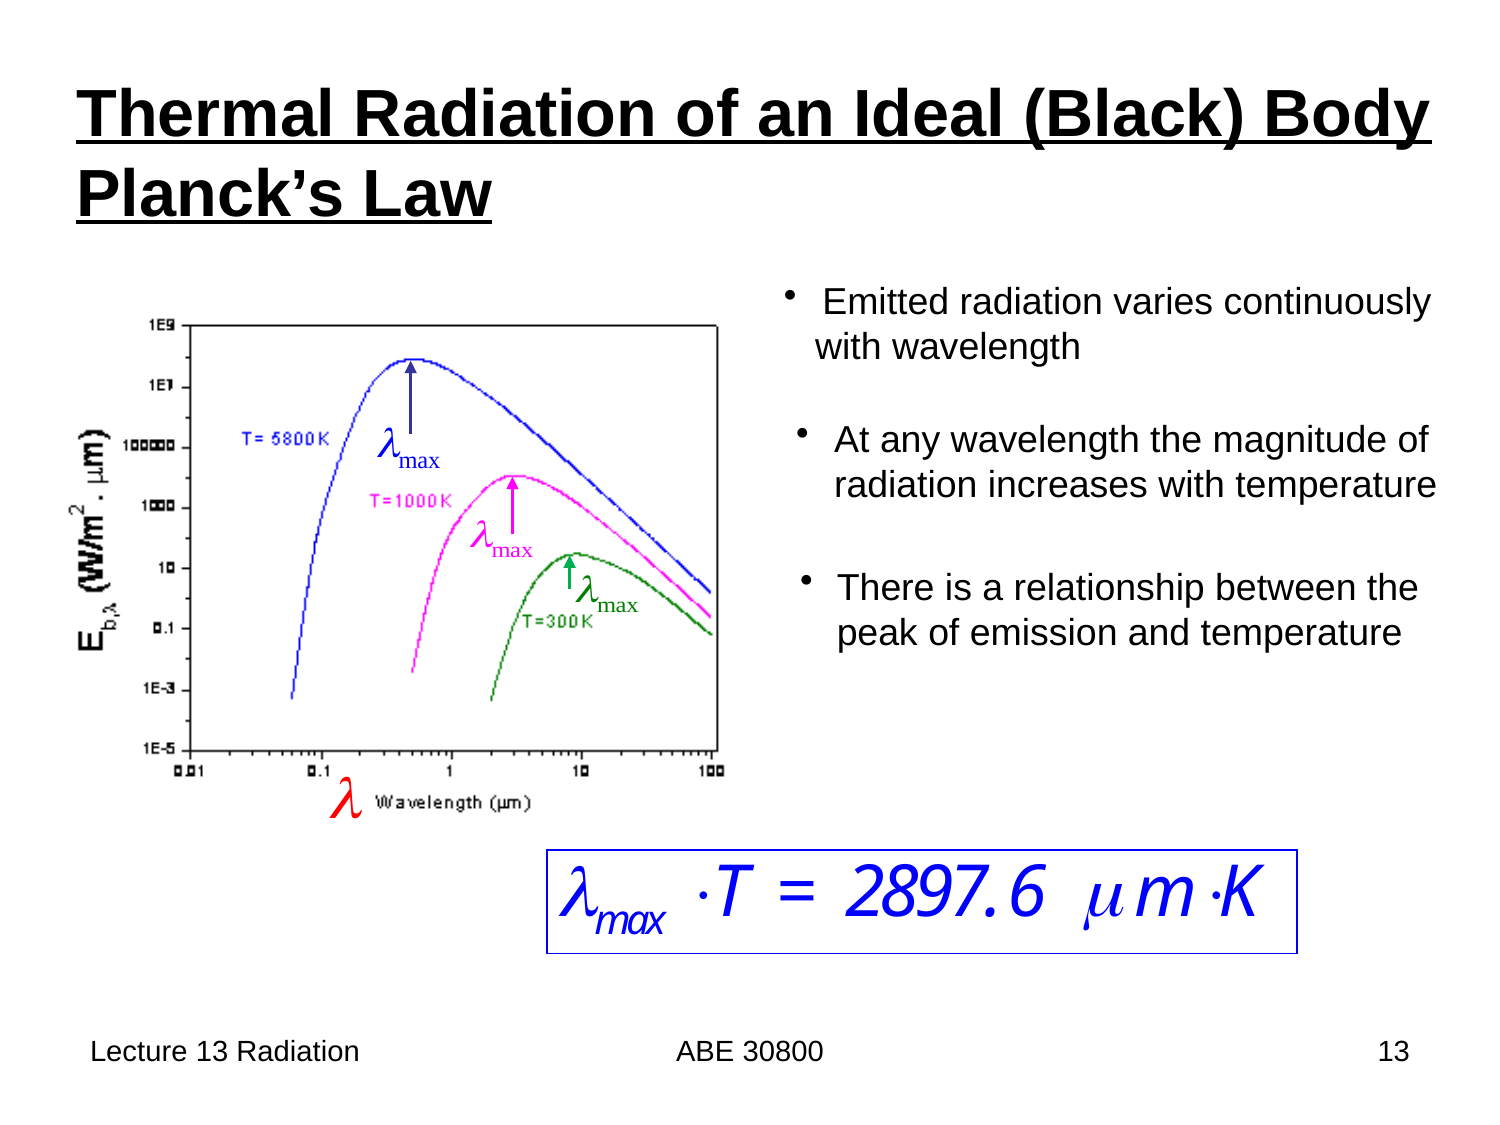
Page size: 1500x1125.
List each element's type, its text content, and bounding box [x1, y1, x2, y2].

text_box At any wavelength the magnitude of radiation increases with temperature [798, 407, 1500, 513]
slide_number 13 [1074, 1024, 1425, 1103]
picture [26, 246, 794, 855]
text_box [462, 508, 542, 567]
slide_number Lecture 13 Radiation [75, 1024, 425, 1103]
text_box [370, 415, 449, 480]
text_box There is a relationship between the peak of emission and temperature [798, 555, 1445, 660]
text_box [547, 850, 1297, 953]
footer ABE 30800 [512, 1024, 988, 1103]
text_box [568, 564, 647, 623]
text_box Emitted radiation varies continuously with wavelength [798, 269, 1500, 375]
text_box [320, 764, 376, 835]
text_box Thermal Radiation of an Ideal (Black) Body Planck’s Law [61, 62, 1447, 238]
